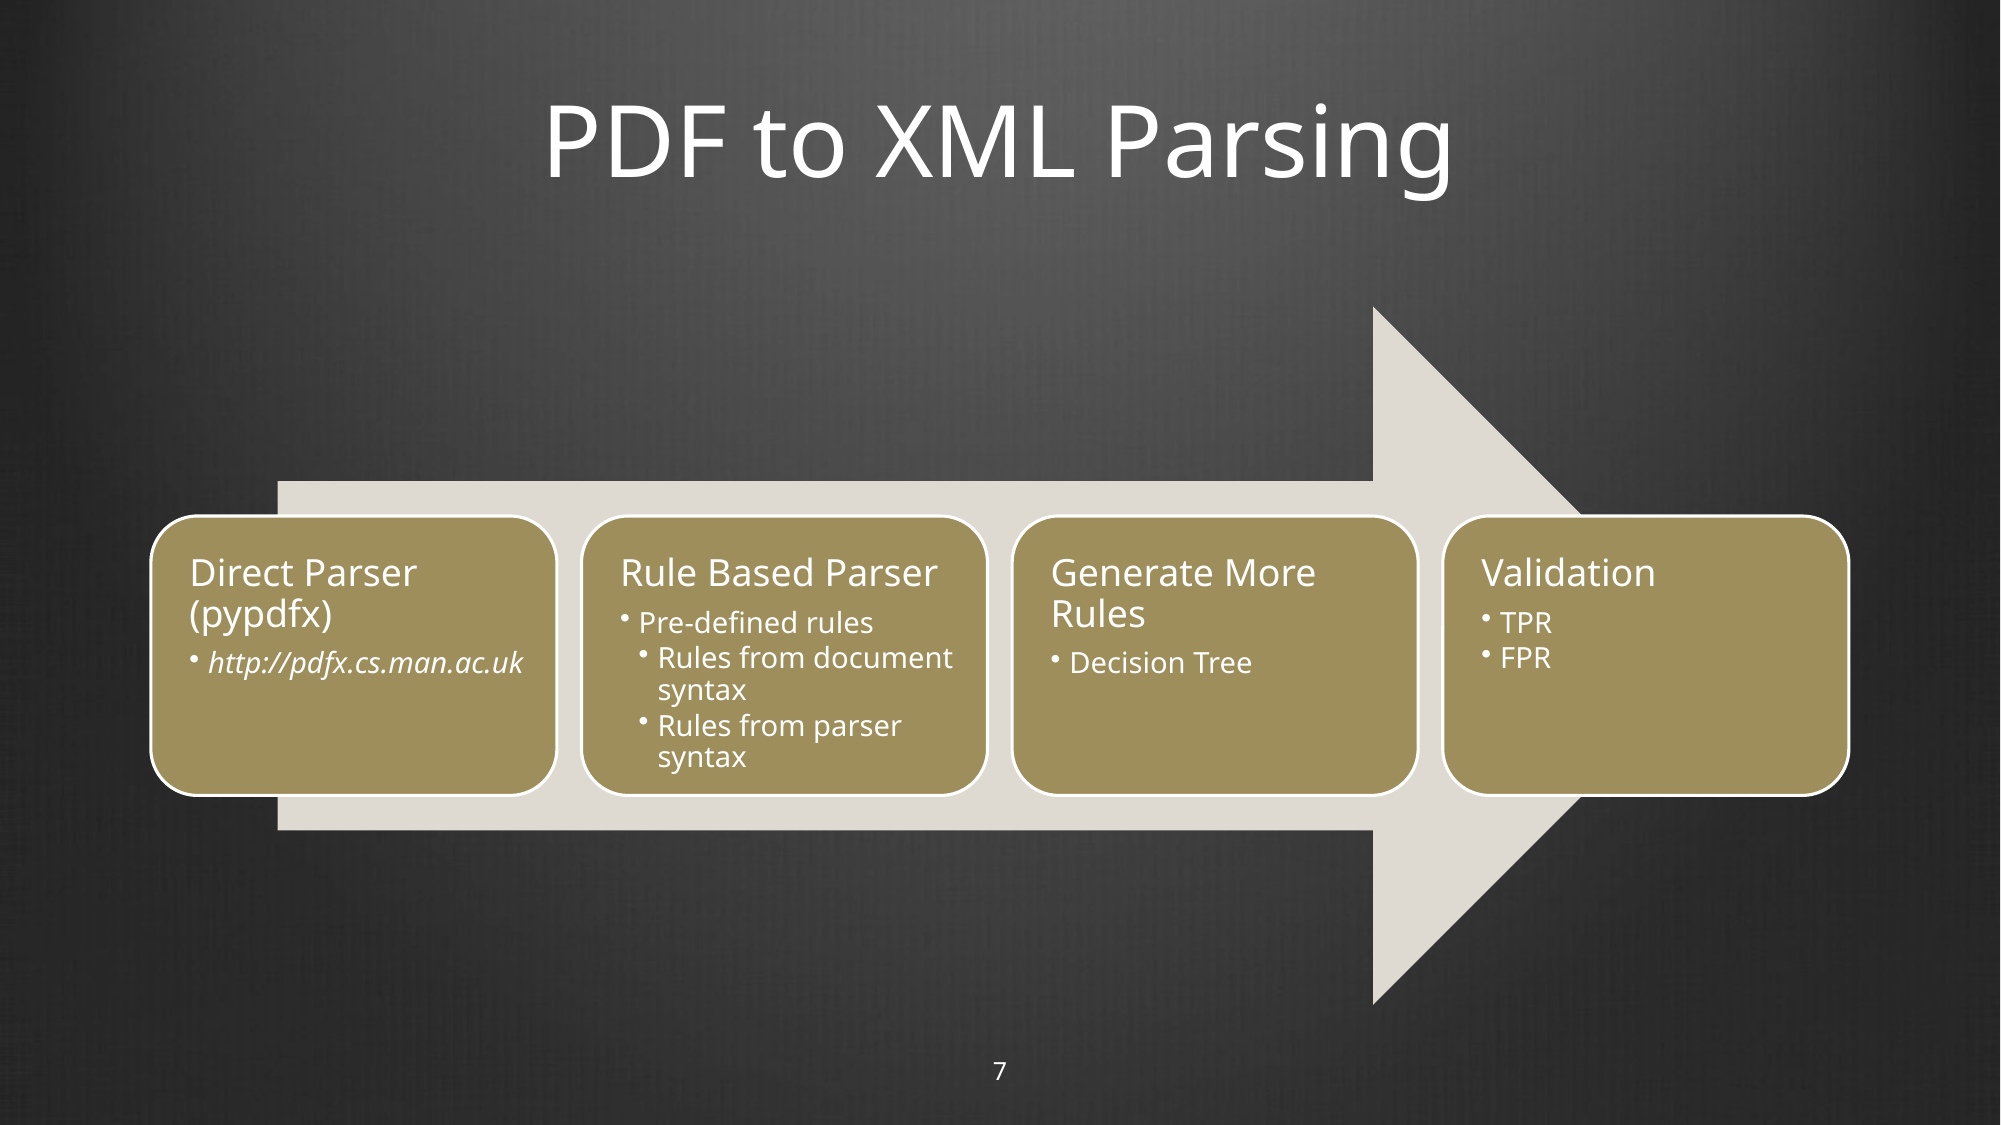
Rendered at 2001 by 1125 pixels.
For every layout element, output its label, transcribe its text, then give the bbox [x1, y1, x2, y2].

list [149, 306, 1850, 1005]
title PDF to XML Parsing [150, 19, 1850, 255]
slide_number 7 [924, 1050, 1075, 1103]
